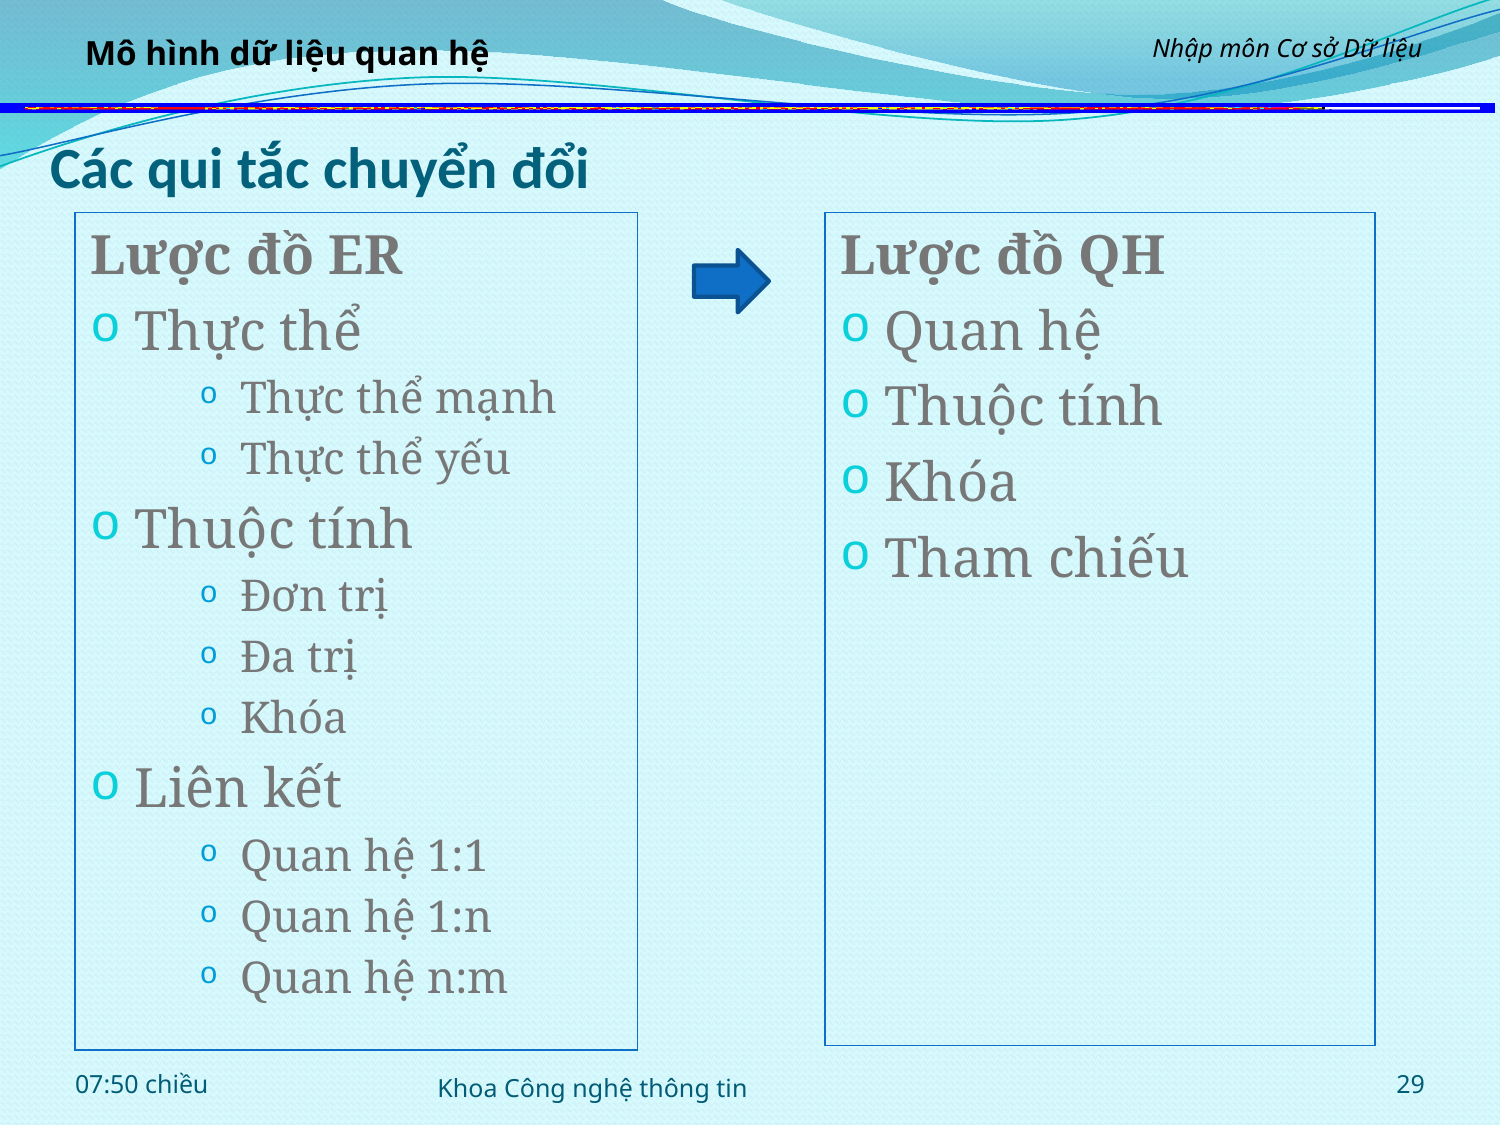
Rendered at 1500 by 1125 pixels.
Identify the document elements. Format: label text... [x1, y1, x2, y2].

list Lược đồ ER Thực thể Thực thể mạnh Thực thể yếu Thuộc tính Đơn trị Đa trị Khóa Liên kết Quan hệ 1:1 Quan hệ 1:n Quan hệ n:m [74, 212, 638, 1051]
text_box Lược đồ QH Quan hệ Thuộc tính Khóa Tham chiếu [825, 212, 1375, 1046]
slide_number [75, 1042, 425, 1103]
slide_number 29 [1299, 1042, 1425, 1103]
text_box [691, 247, 772, 315]
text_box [0, 24, 1500, 113]
footer Khoa Công nghệ thông tin [437, 1042, 988, 1103]
title Các qui tắc chuyển đổi [49, 124, 1401, 201]
